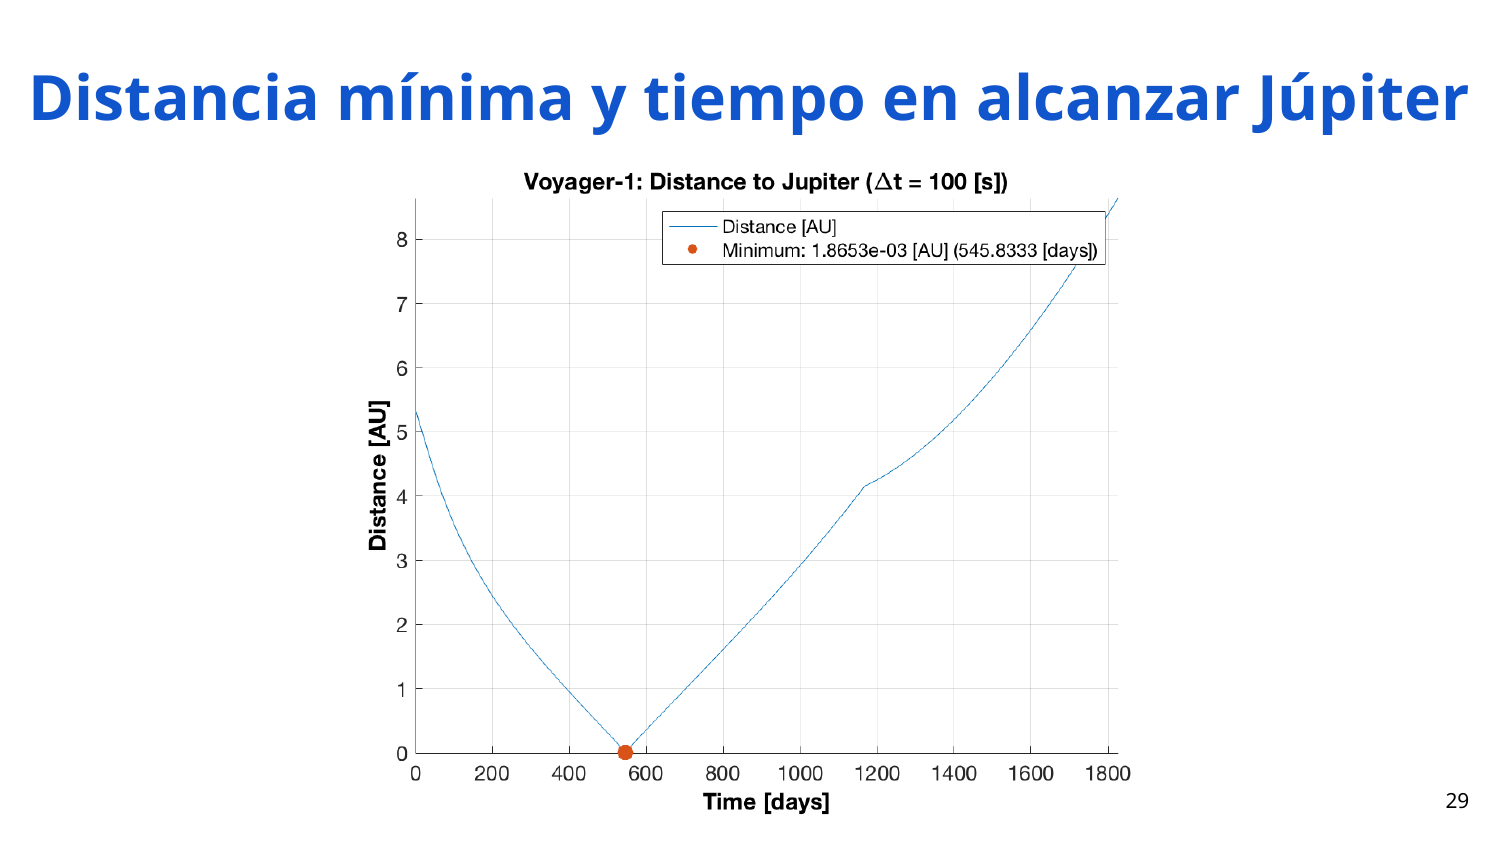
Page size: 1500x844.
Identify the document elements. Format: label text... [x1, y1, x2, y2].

slide_number ‹#› [1394, 769, 1484, 834]
title Distancia mínima y tiempo en alcanzar Júpiter [0, 42, 1500, 148]
picture [296, 147, 1203, 827]
